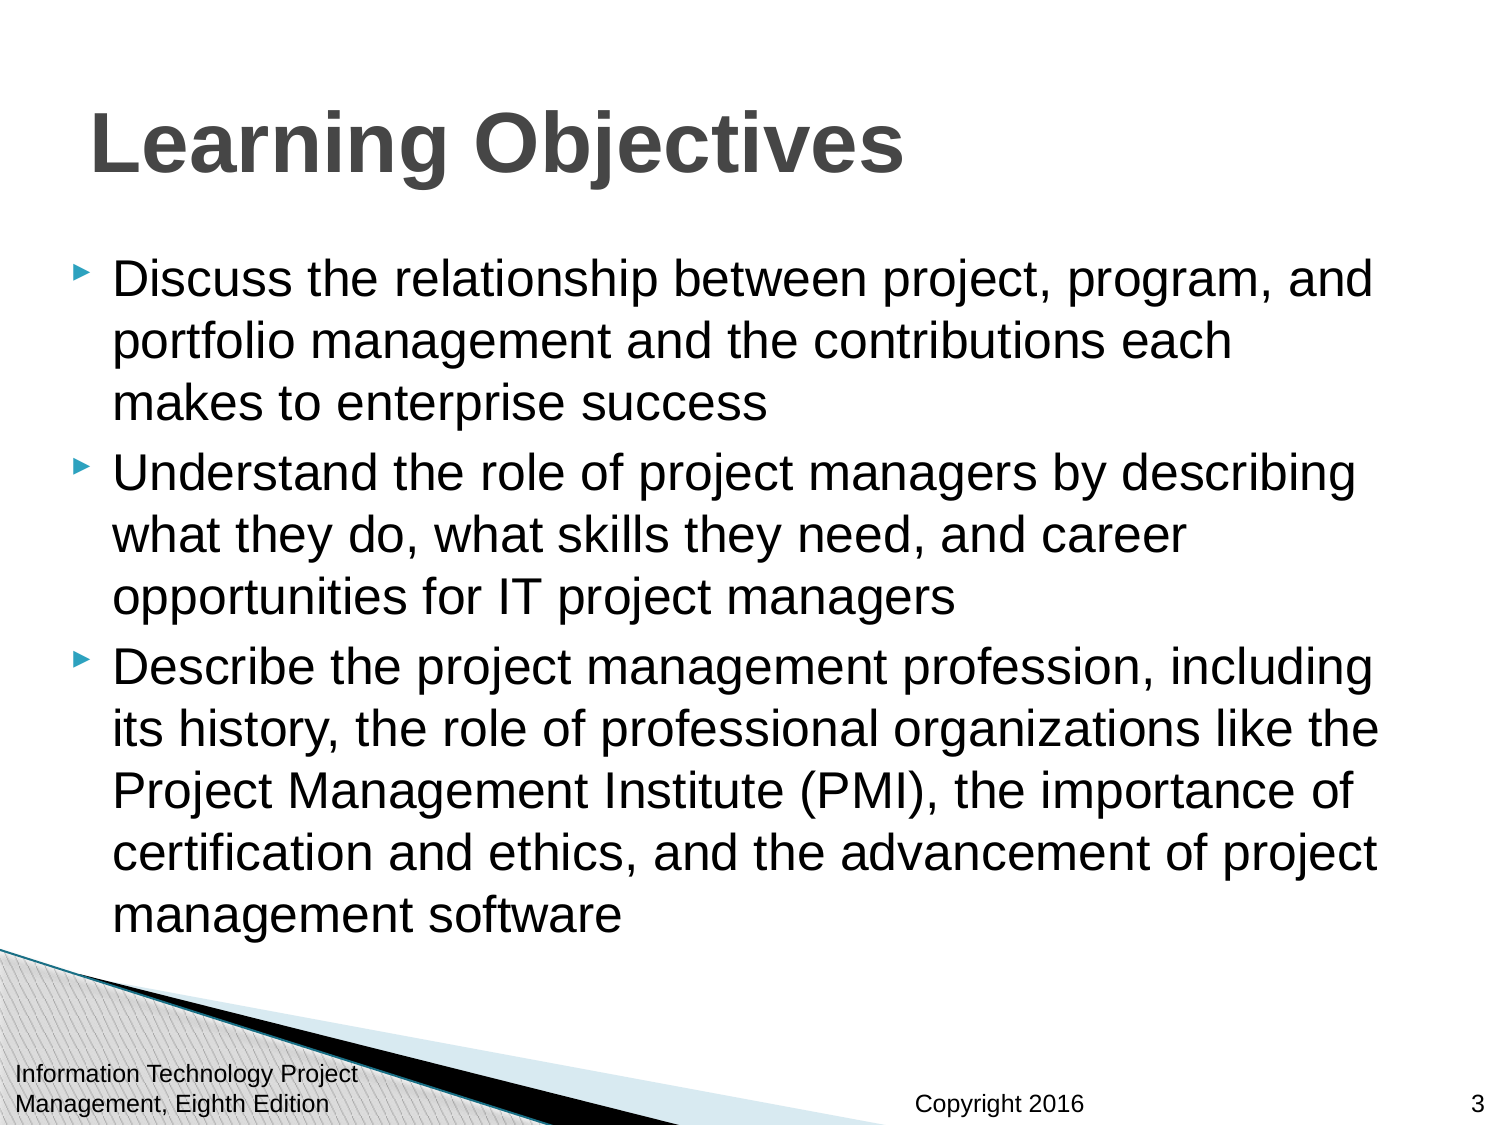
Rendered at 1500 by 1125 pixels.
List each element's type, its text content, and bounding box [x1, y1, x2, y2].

slide_number 3 [1408, 1065, 1500, 1125]
footer Information Technology Project Management, Eighth Edition [0, 1065, 425, 1125]
title Learning Objectives [75, 45, 1425, 233]
list Discuss the relationship between project, program, and portfolio management and the contributions each makes to enterprise success Understand the role of project managers by describing what they do, what skills they need, and career opportunities for IT project managers Describe the project management profession, including its history, the role of professional organizations like the Project Management Institute (PMI), the importance of certification and ethics, and the advancement of project management software [37, 237, 1413, 962]
